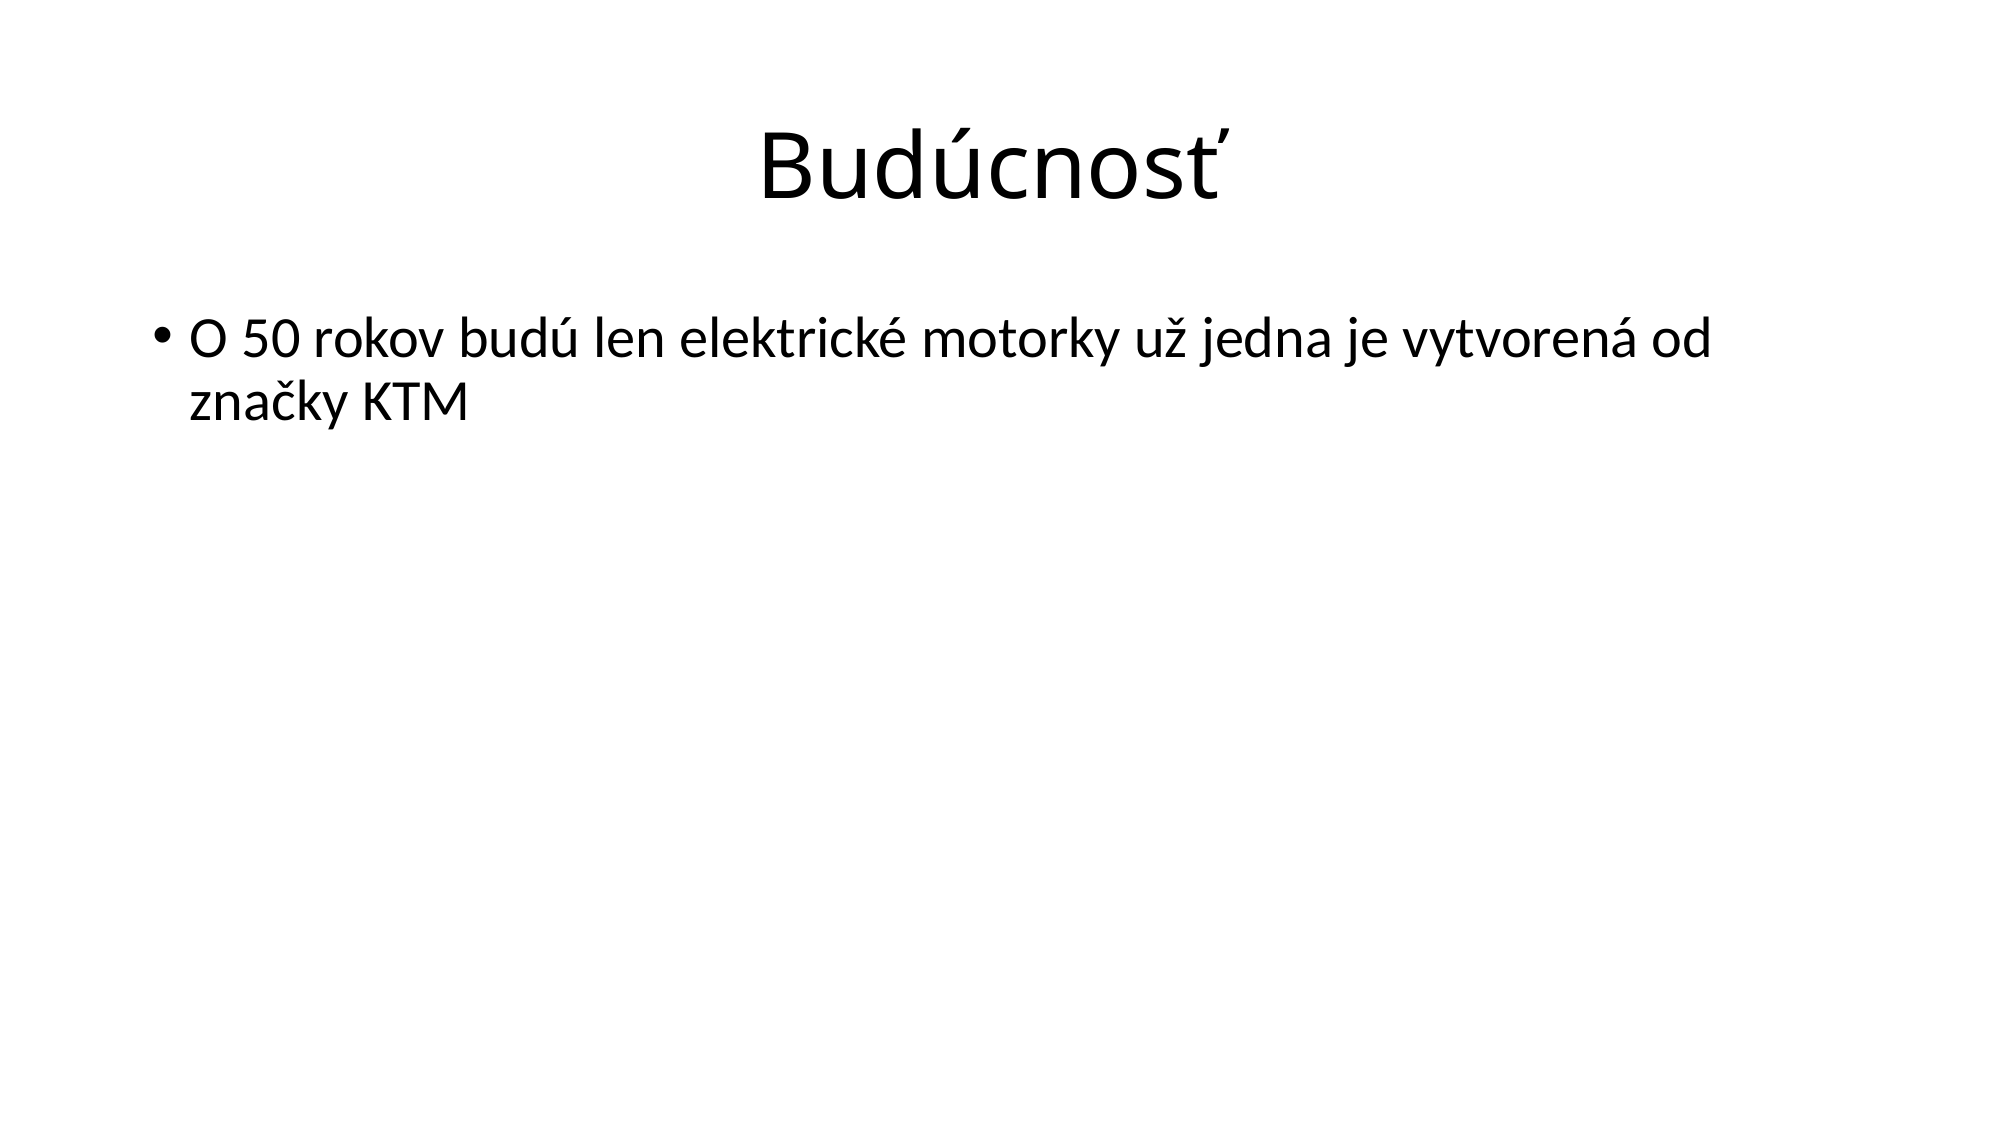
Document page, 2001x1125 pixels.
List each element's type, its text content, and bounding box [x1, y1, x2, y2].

title Budúcnosť [137, 59, 1863, 278]
list O 50 rokov budú len elektrické motorky už jedna je vytvorená od značky KTM [137, 299, 1863, 1014]
